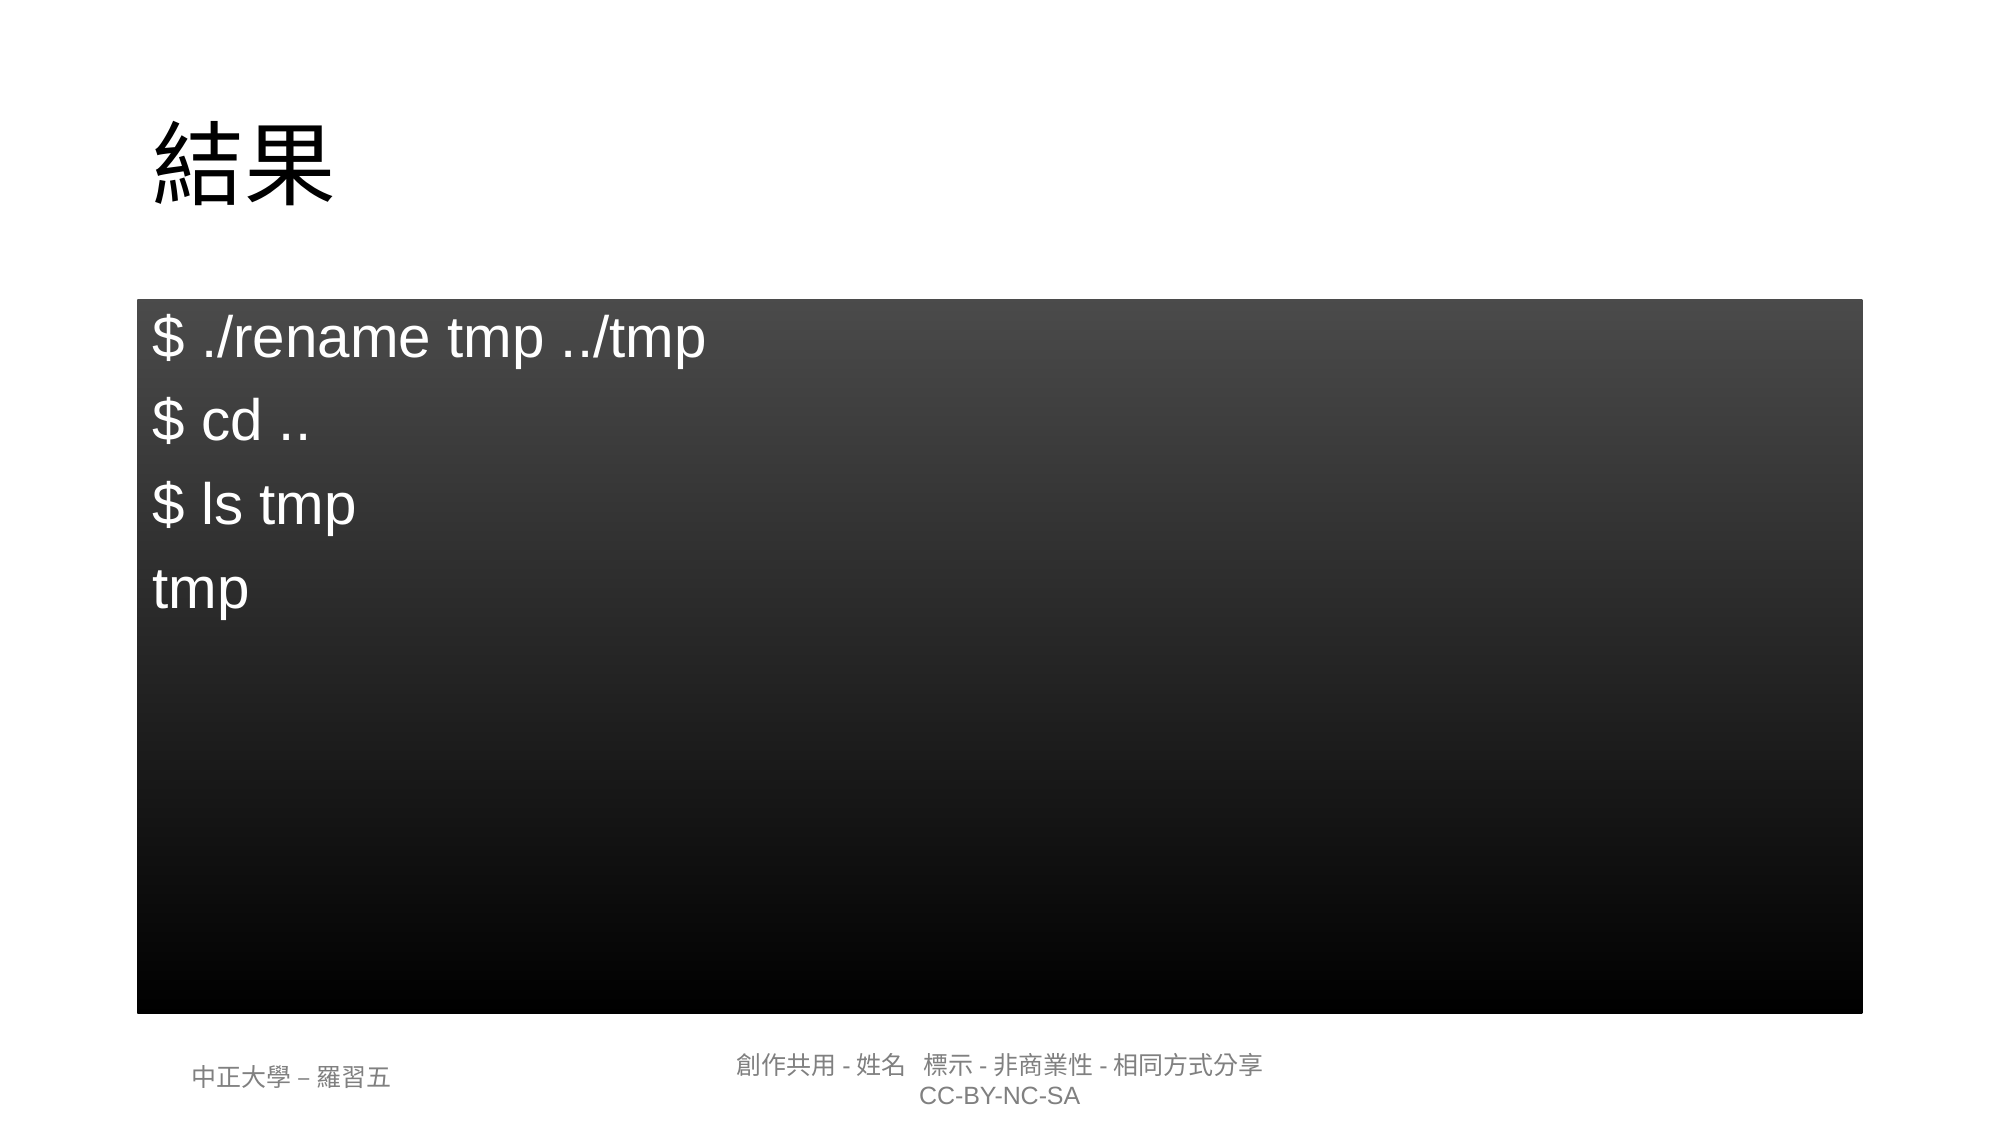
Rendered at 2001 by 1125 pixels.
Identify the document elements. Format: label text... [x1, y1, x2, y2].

text_box $ ./rename tmp ../tmp $ cd .. $ ls tmp tmp [137, 299, 1863, 1014]
text_box 結果 [137, 59, 1863, 278]
